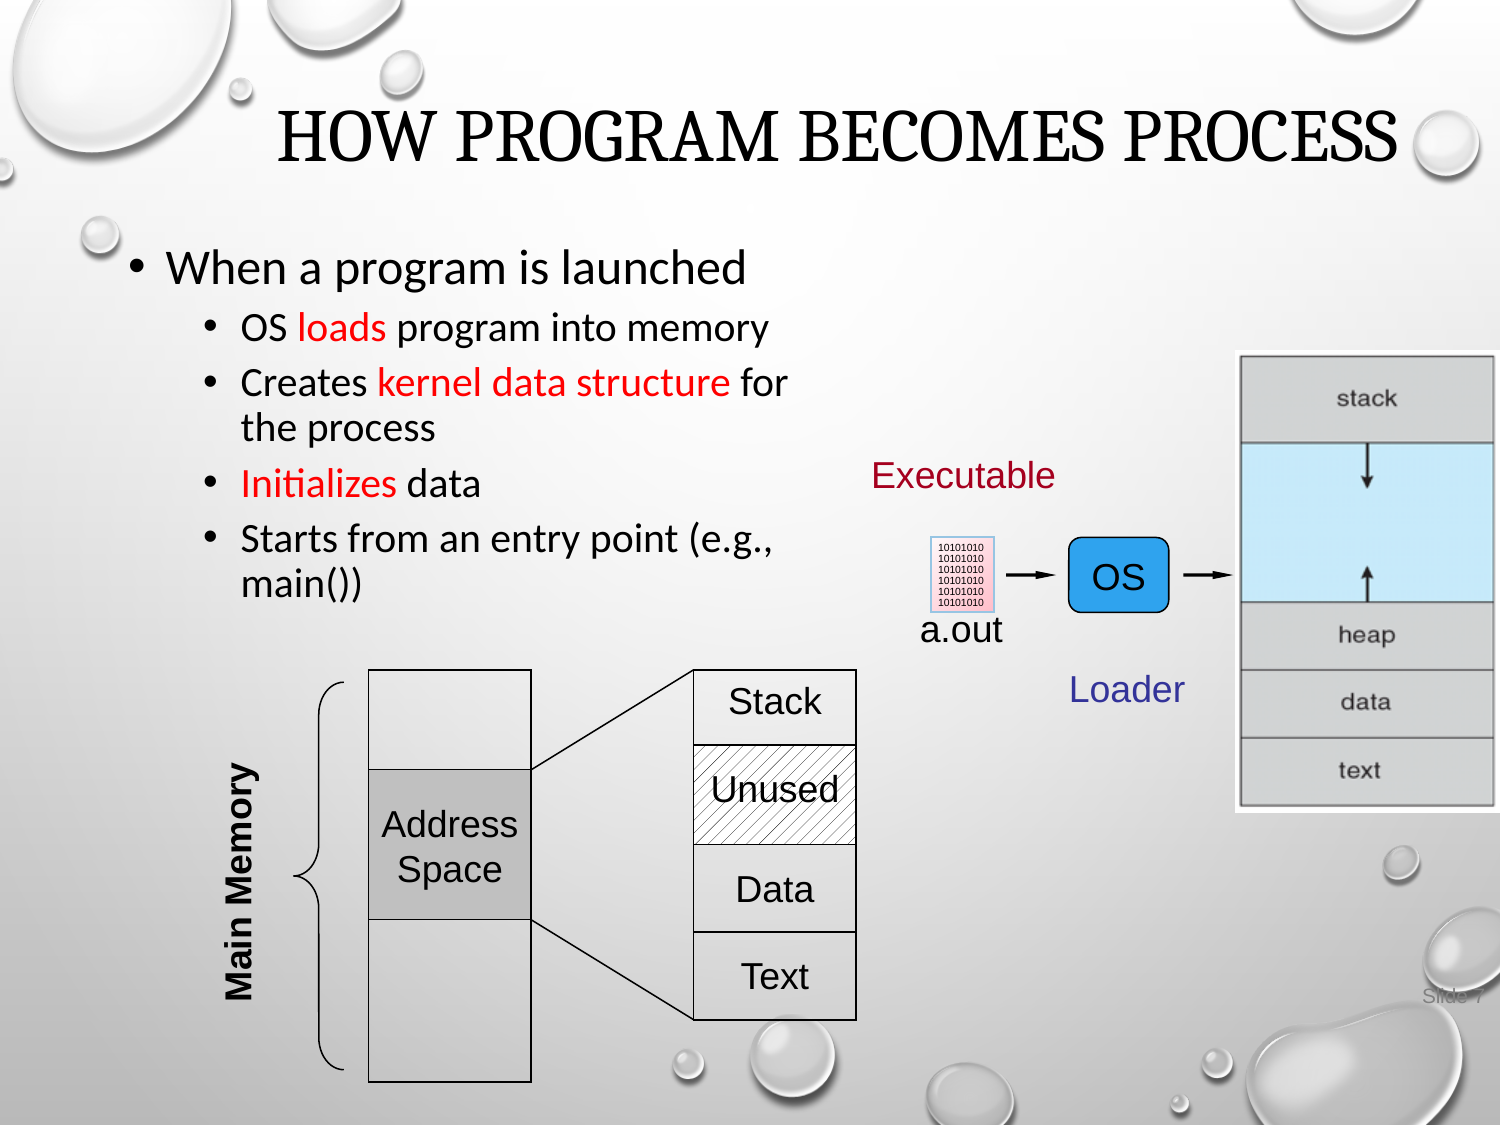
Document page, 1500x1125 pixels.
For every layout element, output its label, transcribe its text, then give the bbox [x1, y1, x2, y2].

text_box Loader [1068, 669, 1186, 711]
text_box [1183, 570, 1229, 580]
title How Program Becomes Process [170, 31, 1500, 244]
text_box a.out [916, 604, 1007, 650]
slide_number Slide 7 [1405, 965, 1500, 1025]
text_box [930, 537, 994, 613]
text_box [1006, 570, 1057, 580]
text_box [206, 669, 857, 1083]
picture [0, 0, 1500, 1125]
text_box Executable [870, 456, 1057, 497]
list When a program is launched OS loads program into memory Creates kernel data structure for the process Initializes data Starts from an entry point (e.g., main()) [113, 233, 857, 680]
text_box OS [1068, 537, 1169, 613]
